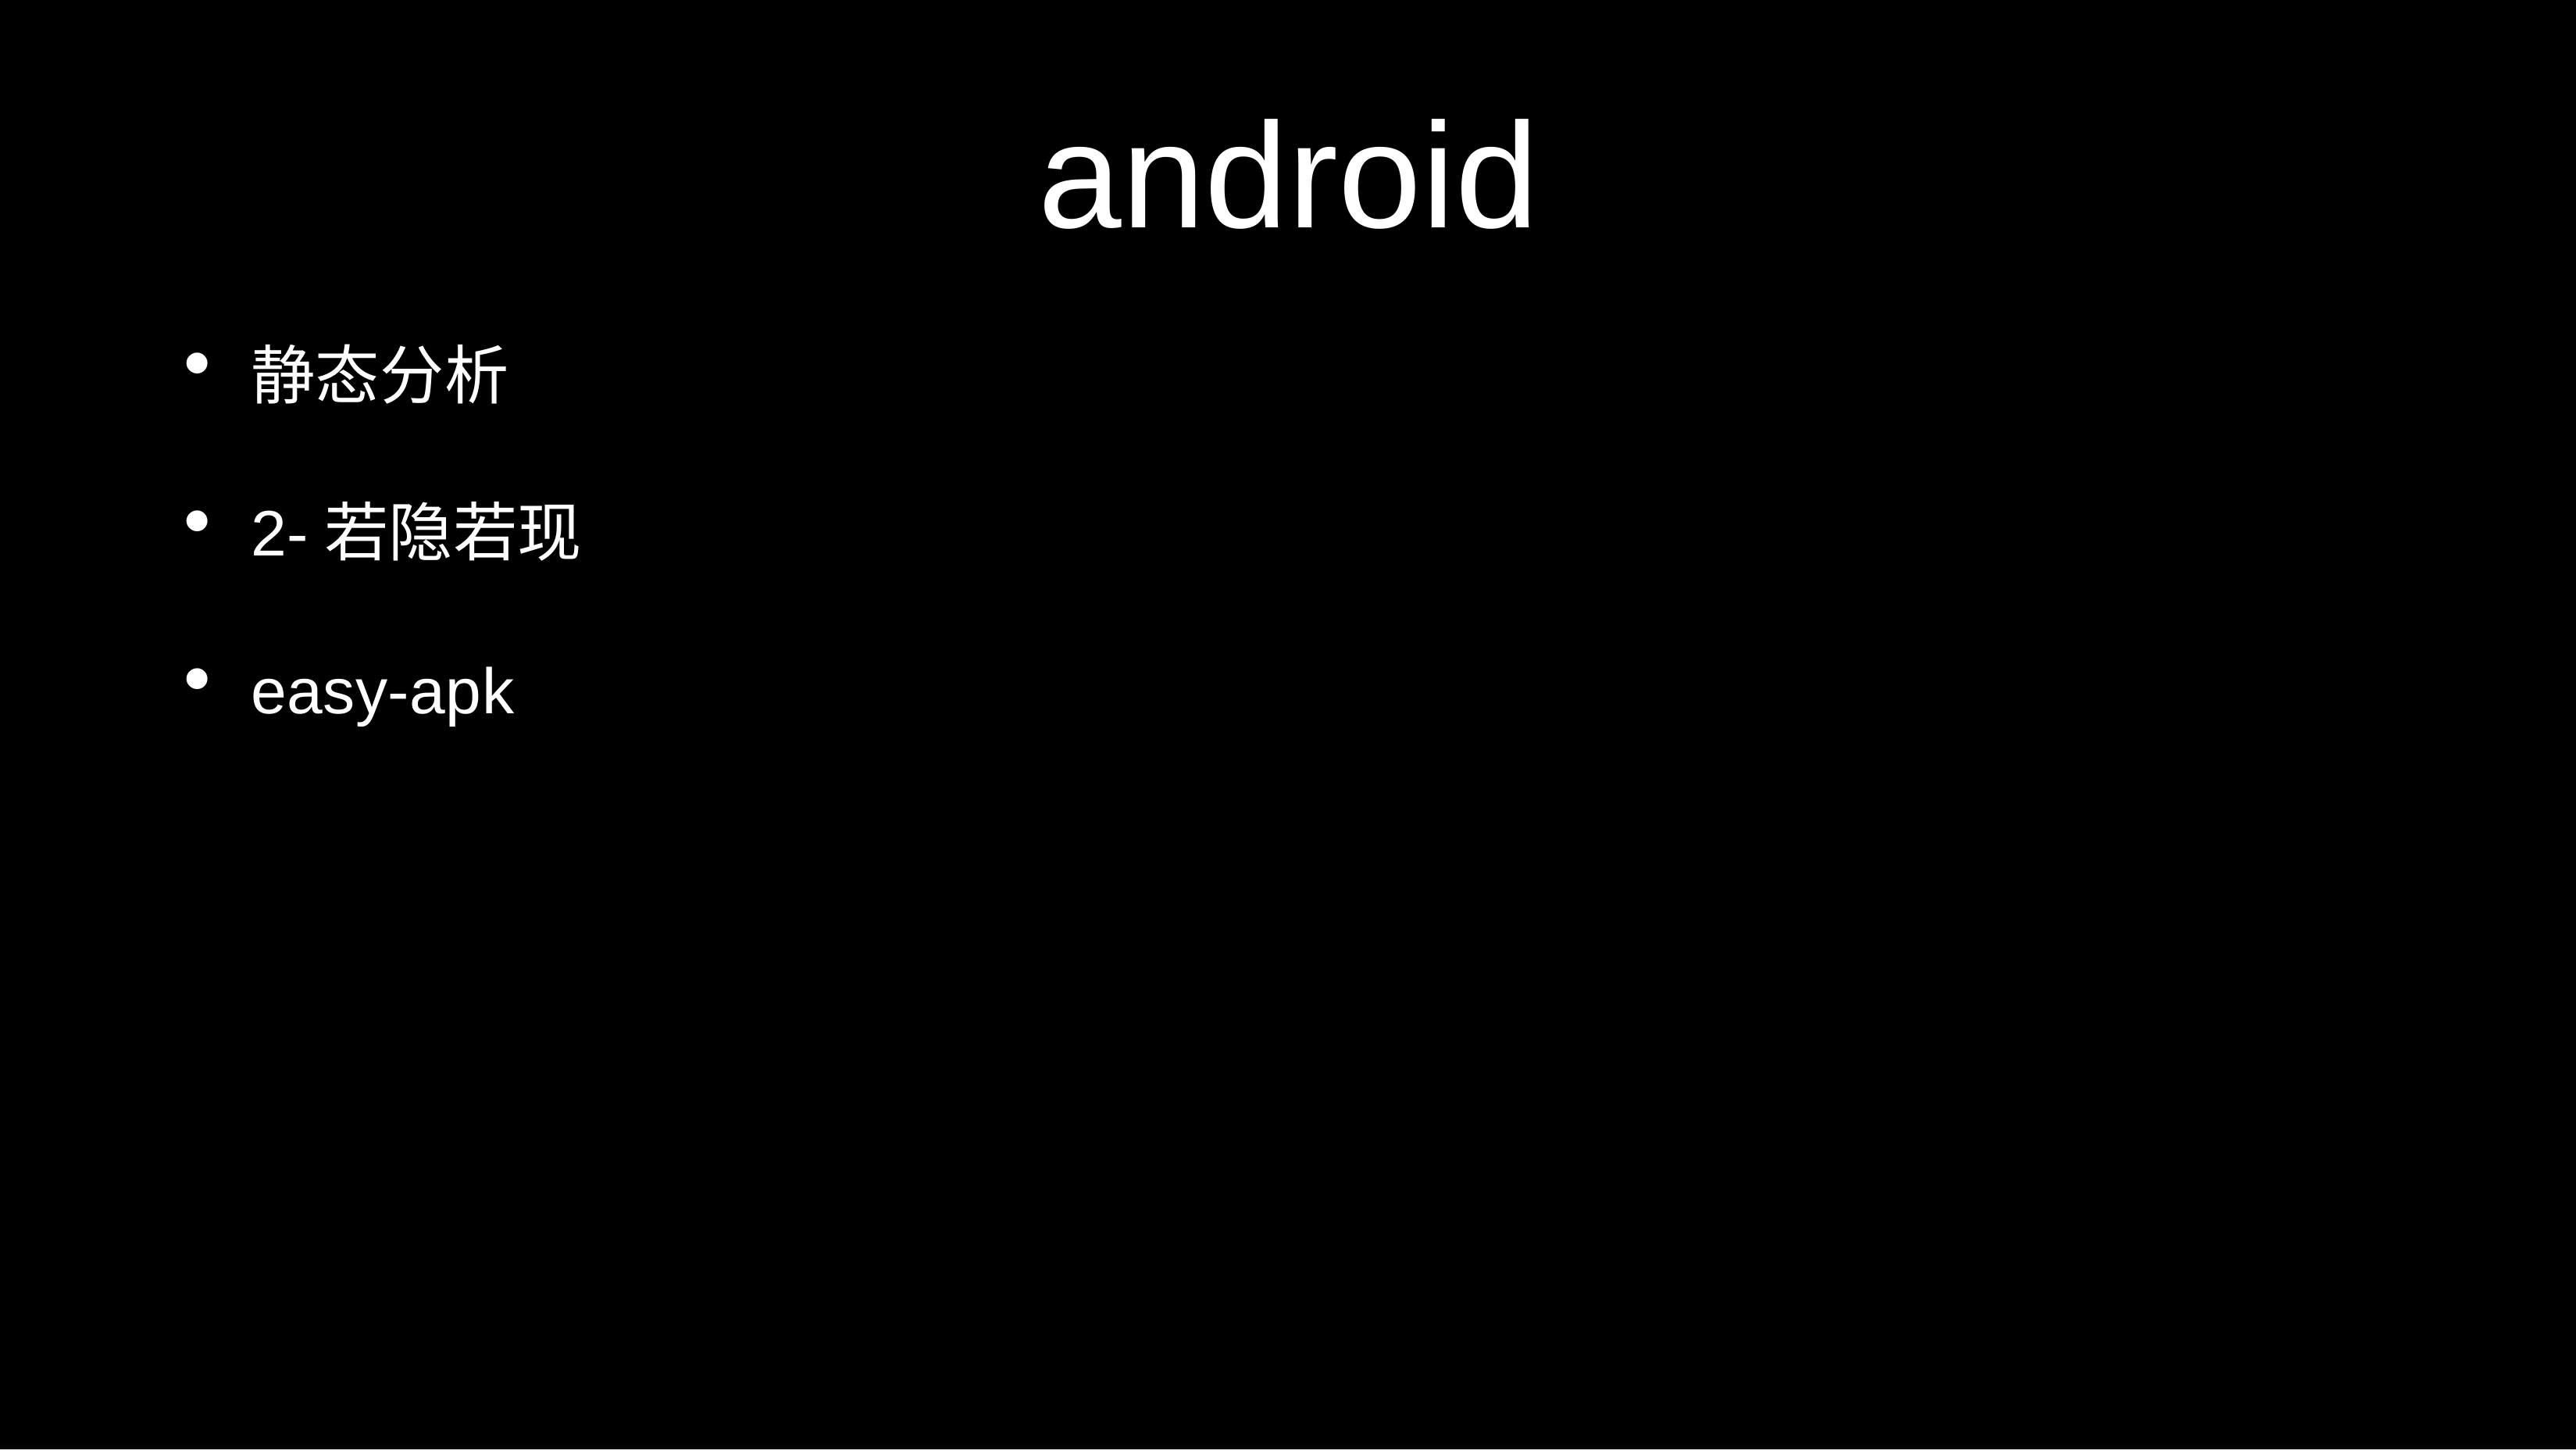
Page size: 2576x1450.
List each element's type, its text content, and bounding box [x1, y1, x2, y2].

text_box 静态分析 2-若隐若现 easy-apk [182, 332, 1277, 963]
title android [768, 21, 1808, 320]
